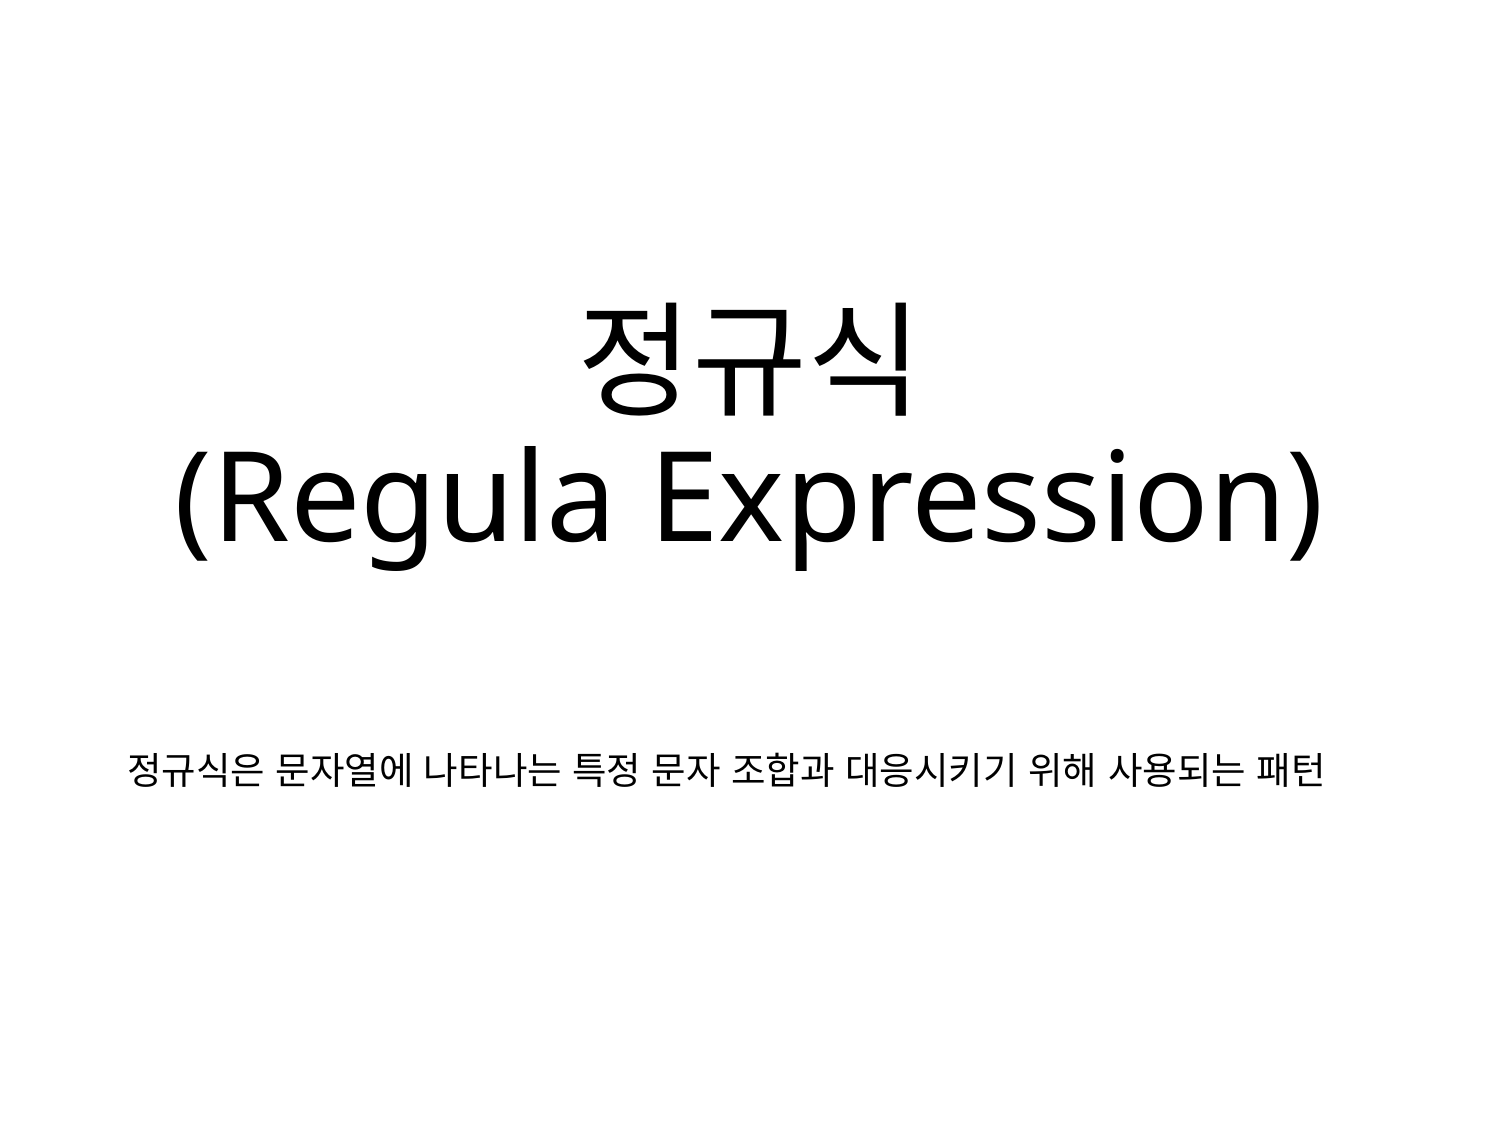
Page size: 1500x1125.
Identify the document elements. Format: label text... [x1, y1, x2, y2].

text_box 정규식은 문자열에 나타나는 특정 문자 조합과 대응시키기 위해 사용되는 패턴 [112, 739, 1433, 800]
title 정규식 (Regula Expression) [112, 184, 1388, 576]
